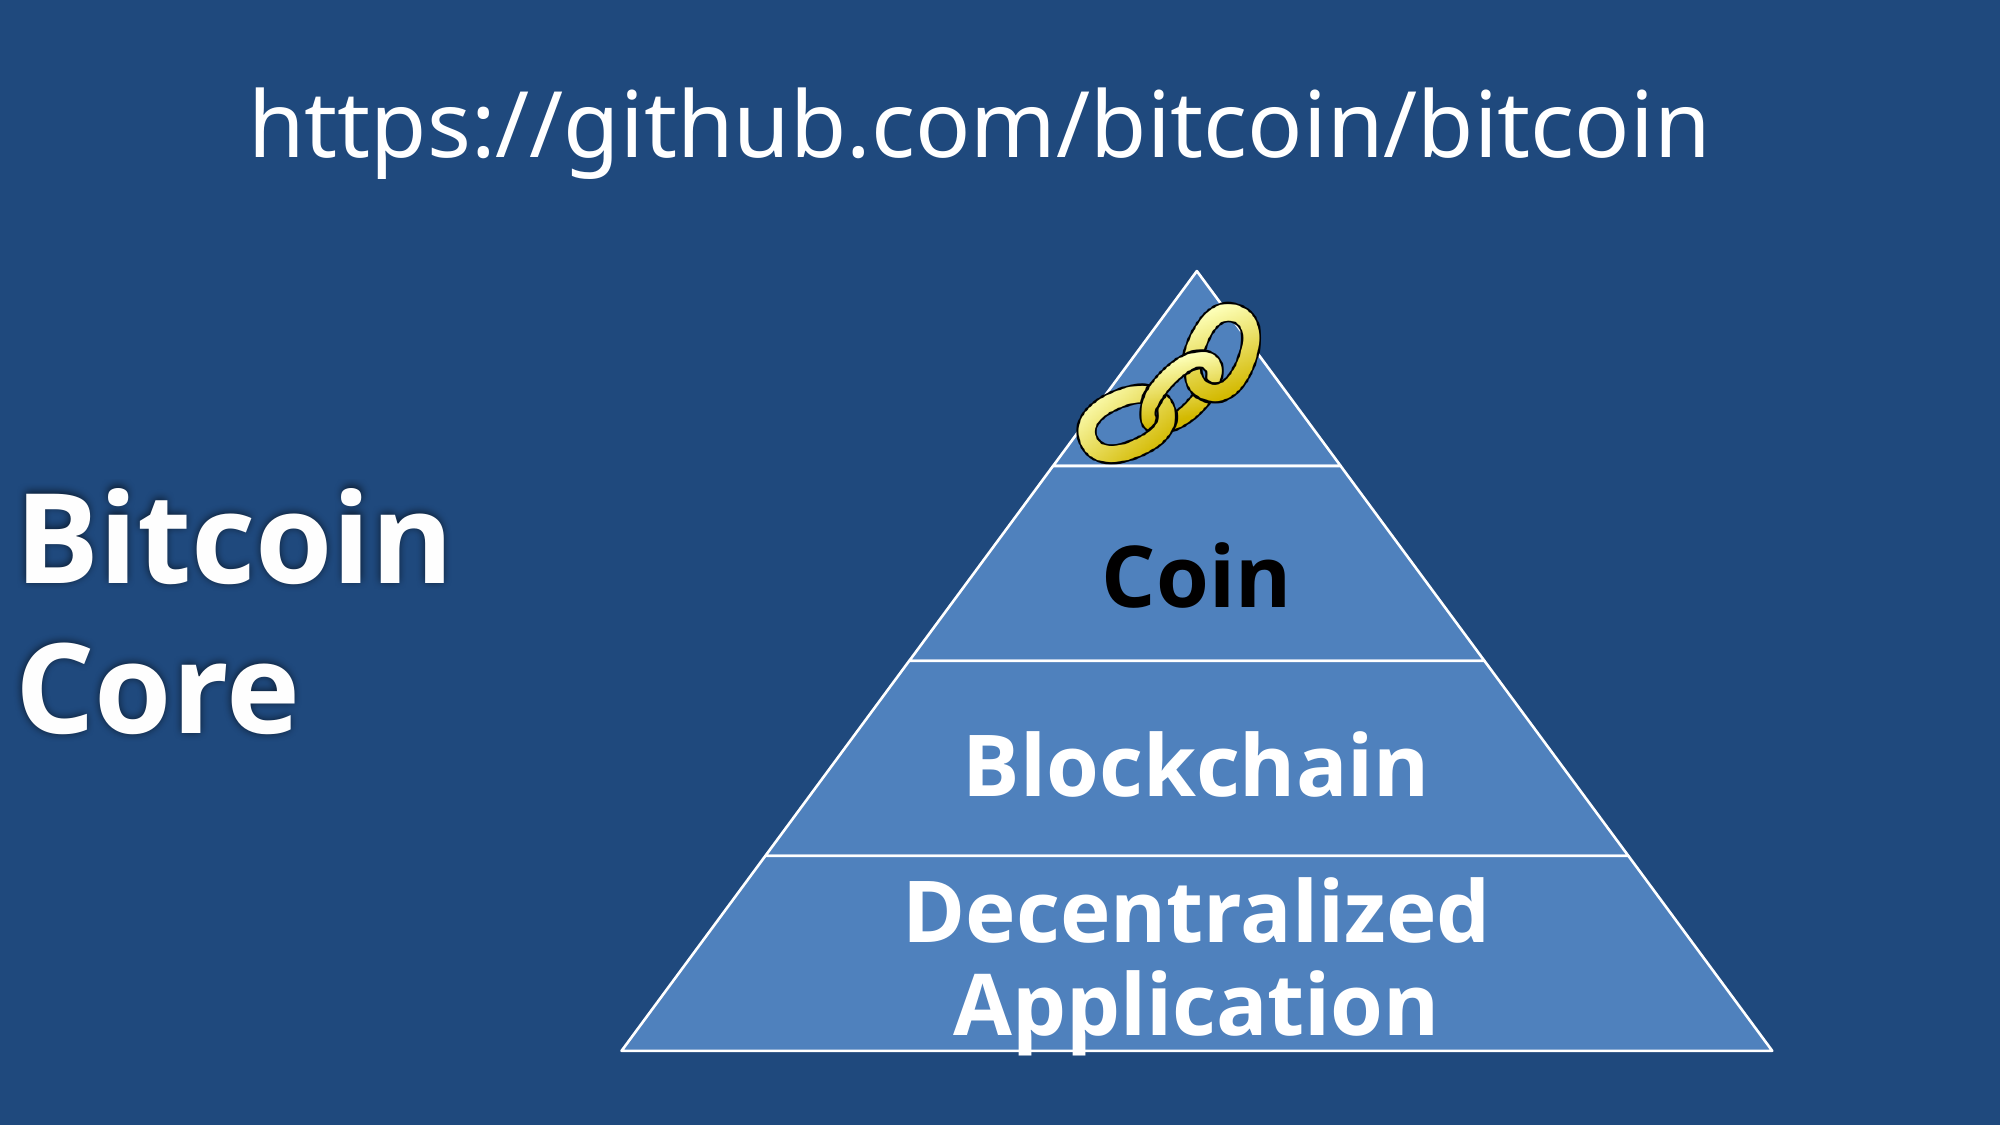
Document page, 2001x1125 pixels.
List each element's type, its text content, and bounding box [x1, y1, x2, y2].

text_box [621, 270, 1773, 1052]
title Bitcoin Core [0, 556, 541, 766]
picture [1072, 280, 1274, 482]
text_box https://github.com/bitcoin/bitcoin [233, 58, 1801, 184]
